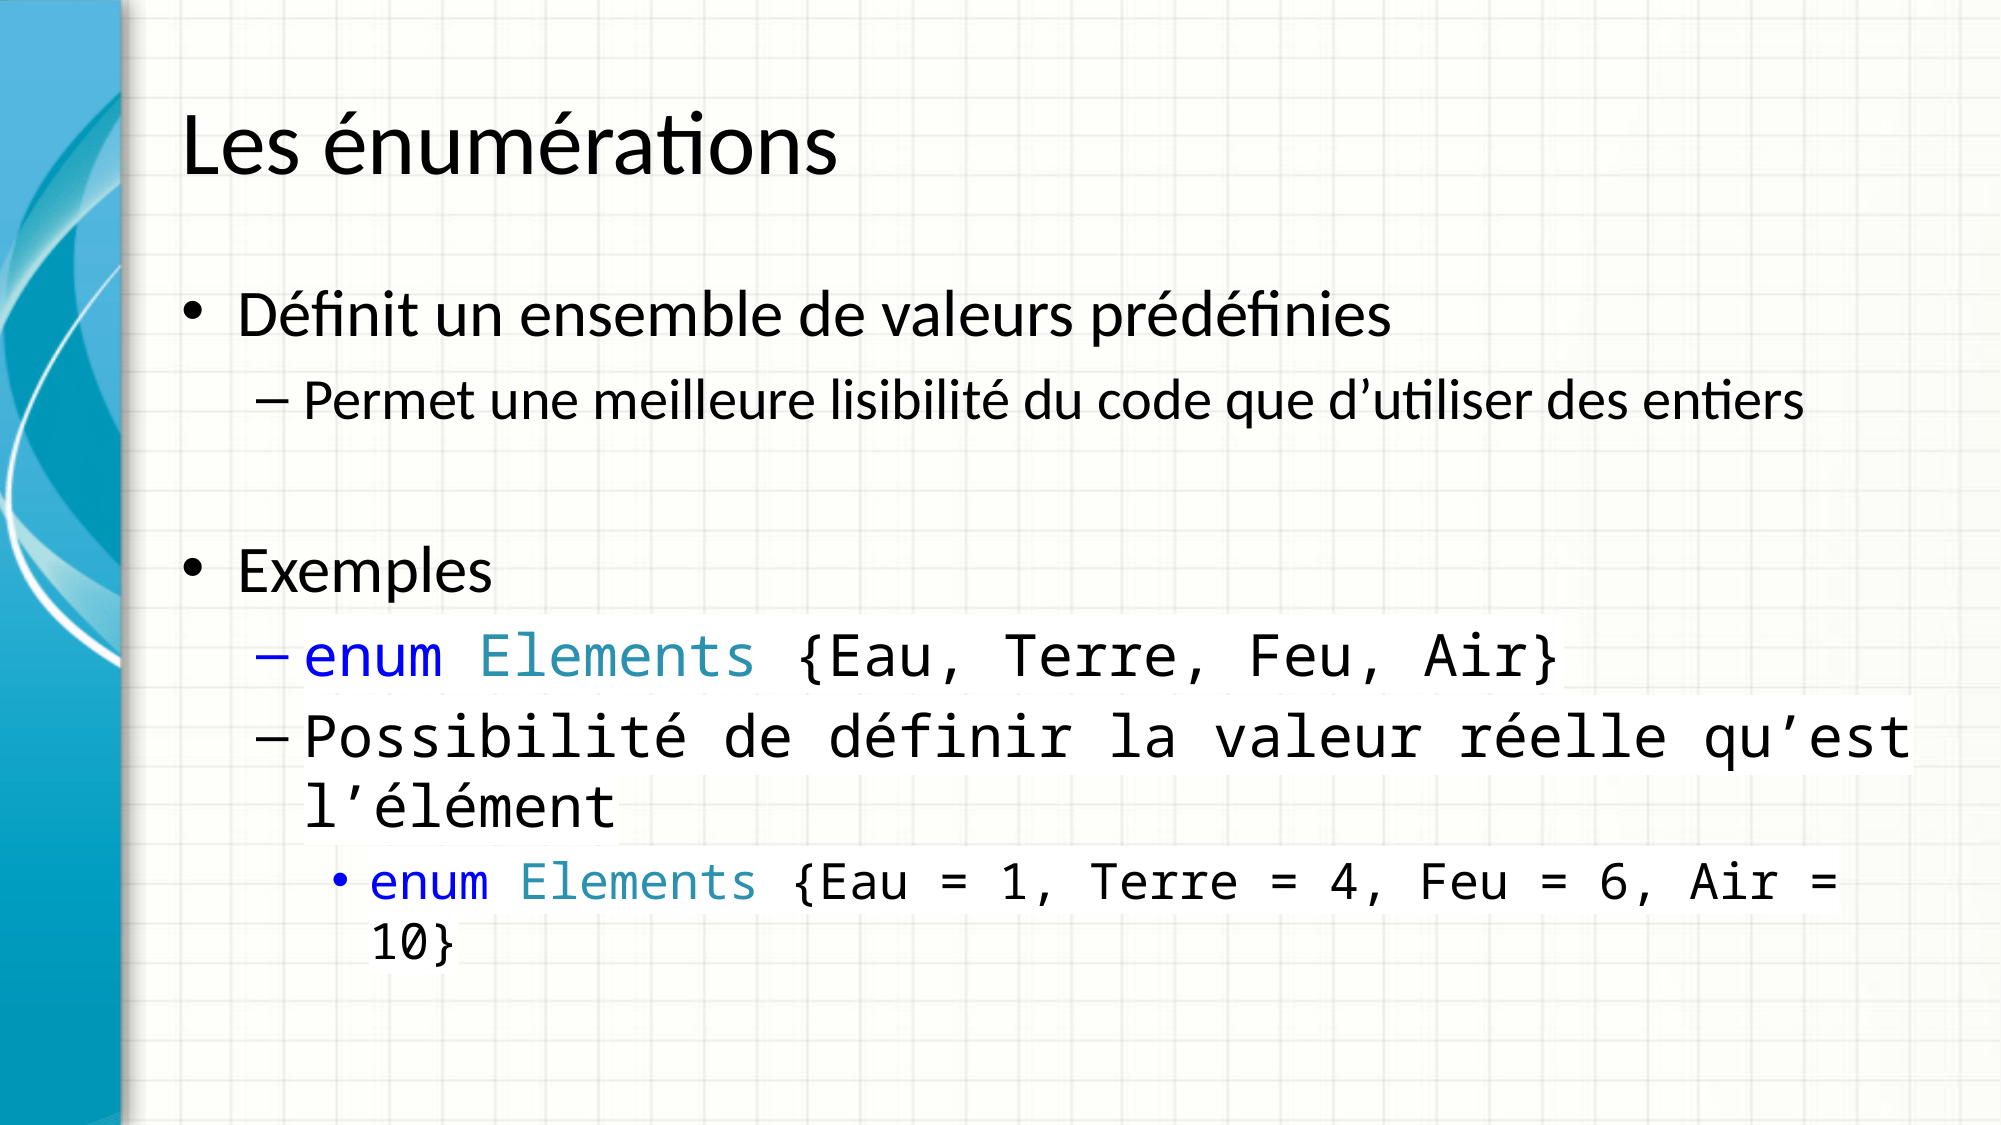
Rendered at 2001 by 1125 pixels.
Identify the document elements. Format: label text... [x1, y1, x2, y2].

list Définit un ensemble de valeurs prédéfinies Permet une meilleure lisibilité du code que d’utiliser des entiers Exemples enum Elements {Eau, Terre, Feu, Air} Possibilité de définir la valeur réelle qu’est l’élément enum Elements {Eau = 1, Terre = 4, Feu = 6, Air = 10} [166, 261, 1934, 967]
picture [0, 0, 2001, 1125]
title Les énumérations [166, 44, 1934, 232]
